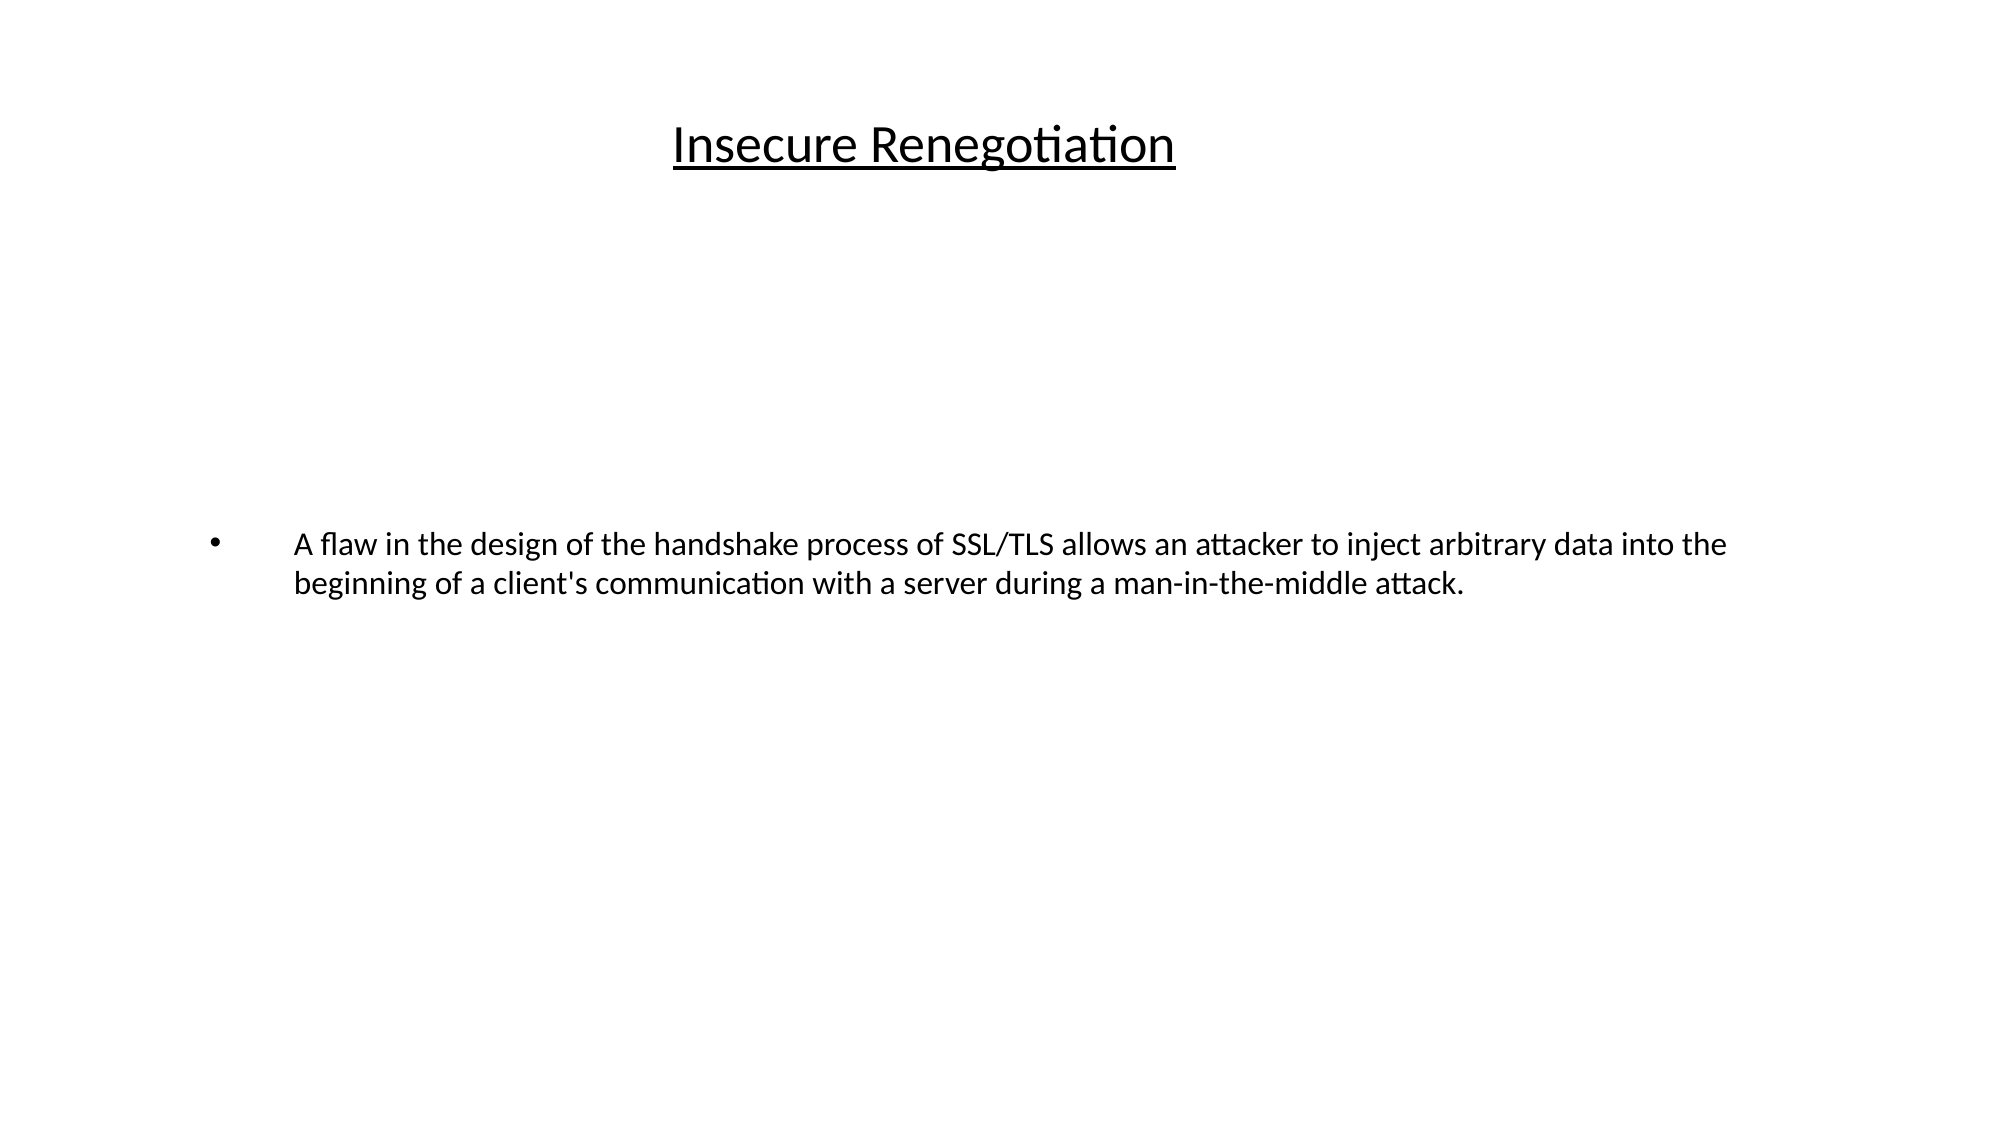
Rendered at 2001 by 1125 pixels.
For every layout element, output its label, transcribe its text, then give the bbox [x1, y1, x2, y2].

list Insecure Renegotiation [657, 108, 1343, 184]
text_box A flaw in the design of the handshake process of SSL/TLS allows an attacker to inject arbitrary data into the beginning of a client's communication with a server during a man-in-the-middle attack. [194, 514, 1806, 610]
